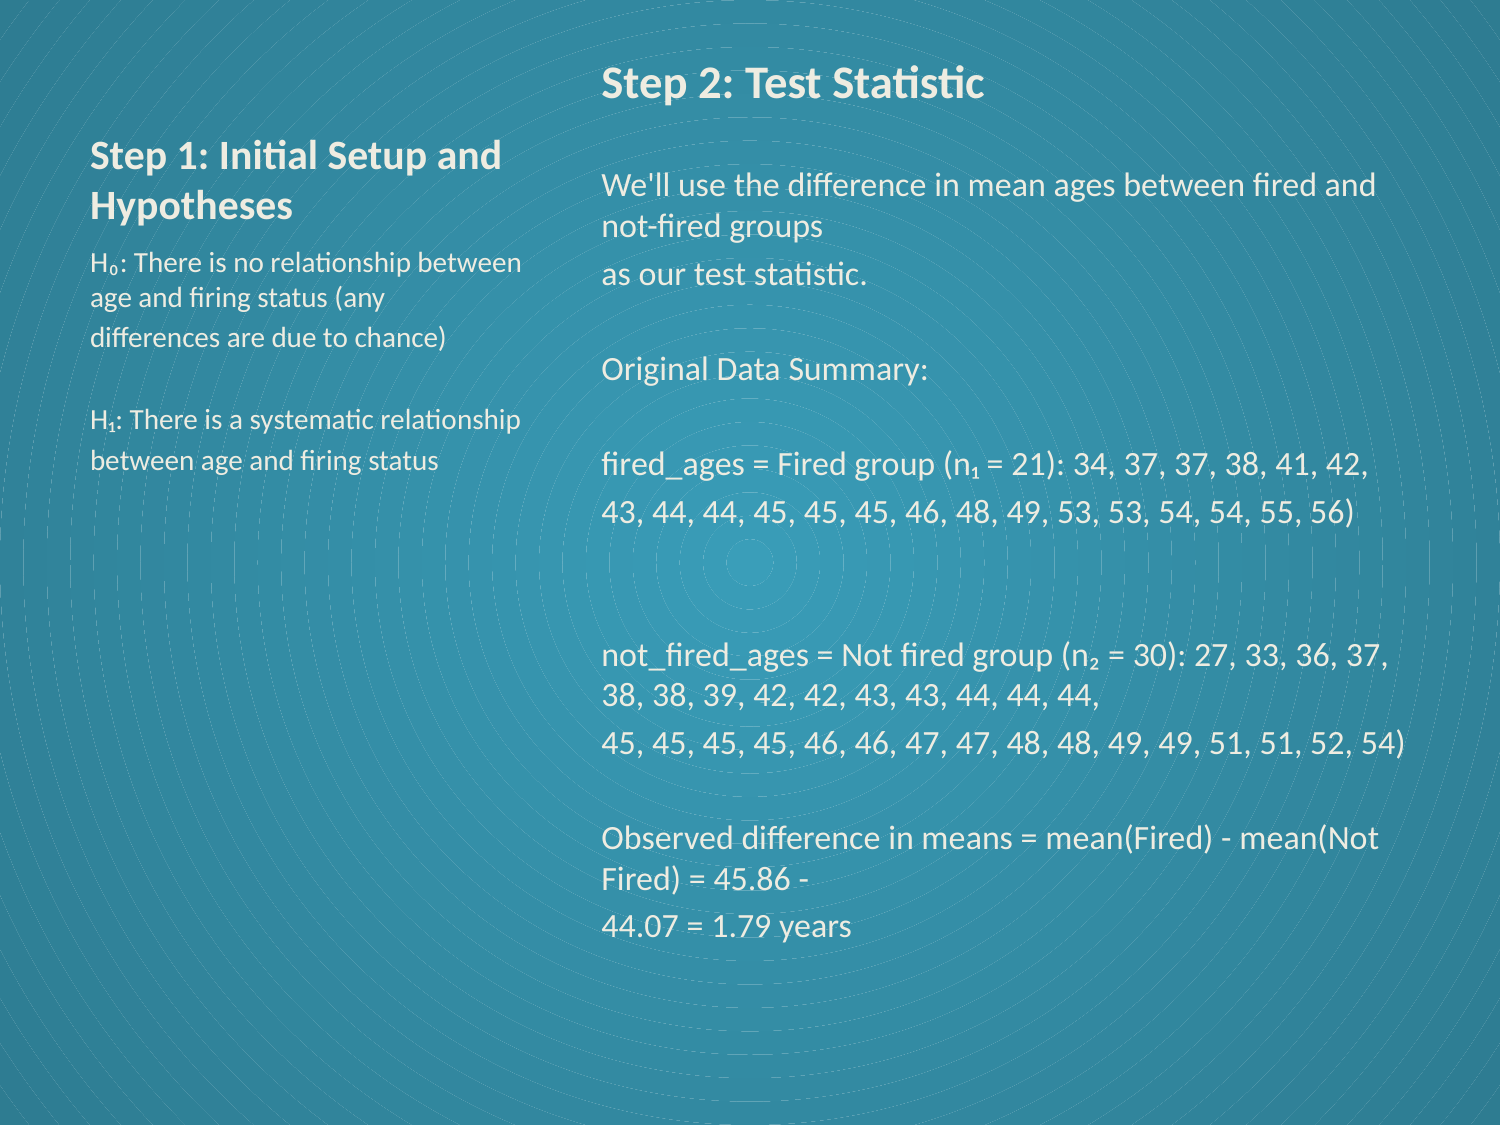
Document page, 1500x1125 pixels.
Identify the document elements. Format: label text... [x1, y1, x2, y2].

title Step 1: Initial Setup and Hypotheses [75, 44, 569, 235]
list Step 2: Test Statistic We'll use the difference in mean ages between fired and not-fired groups as our test statistic. Original Data Summary: fired_ages = Fired group (n₁ = 21): 34, 37, 37, 38, 41, 42, 43, 44, 44, 45, 45, 45, 46, 48, 49, 53, 53, 54, 54, 55, 56) not_fired_ages = Not fired group (n₂ = 30): 27, 33, 36, 37, 38, 38, 39, 42, 42, 43, 43, 44, 44, 44, 45, 45, 45, 45, 46, 46, 47, 47, 48, 48, 49, 49, 51, 51, 52, 54) Observed difference in means = mean(Fired) - mean(Not Fired) = 45.86 - 44.07 = 1.79 years [586, 44, 1425, 1005]
list H₀: There is no relationship between age and firing status (any differences are due to chance) H₁: There is a systematic relationship between age and firing status [75, 235, 569, 1005]
